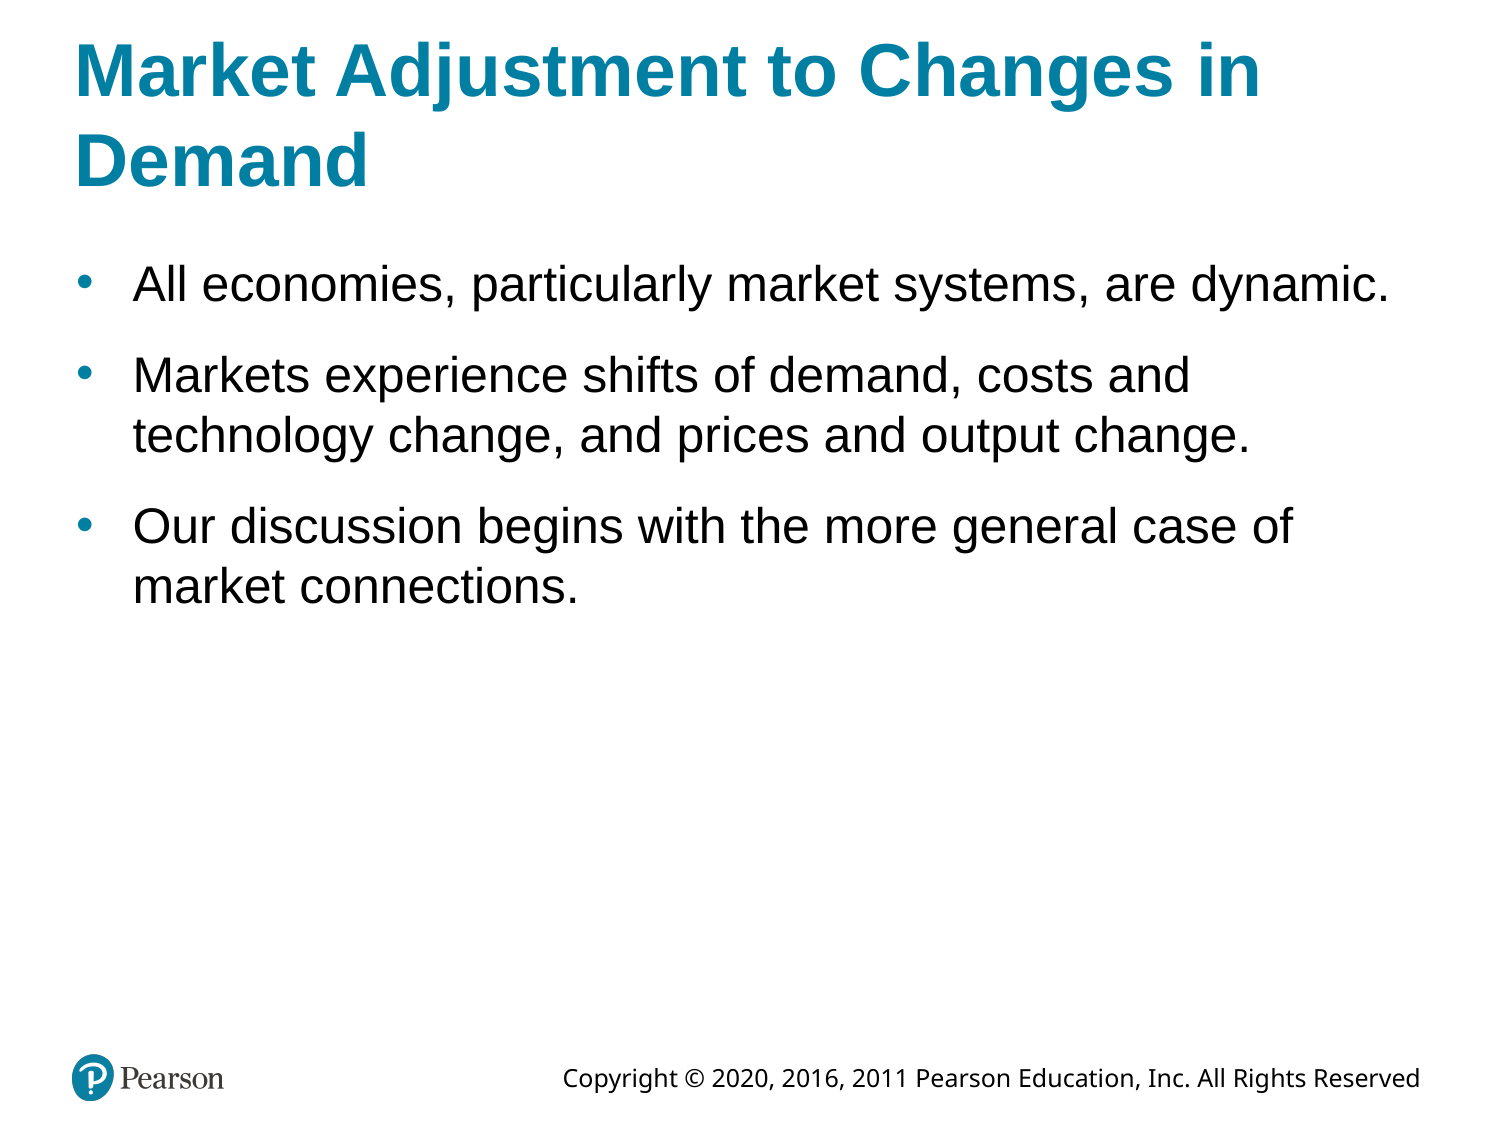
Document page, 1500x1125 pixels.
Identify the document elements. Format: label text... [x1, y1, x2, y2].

title Market Adjustment to Changes in Demand [59, 18, 1410, 216]
picture [80, 1063, 106, 1088]
list All economies, particularly market systems, are dynamic. Markets experience shifts of demand, costs and technology change, and prices and output change. Our discussion begins with the more general case of market connections. [61, 236, 1412, 635]
picture [72, 1054, 88, 1070]
picture [72, 1087, 83, 1101]
picture [98, 1054, 224, 1101]
